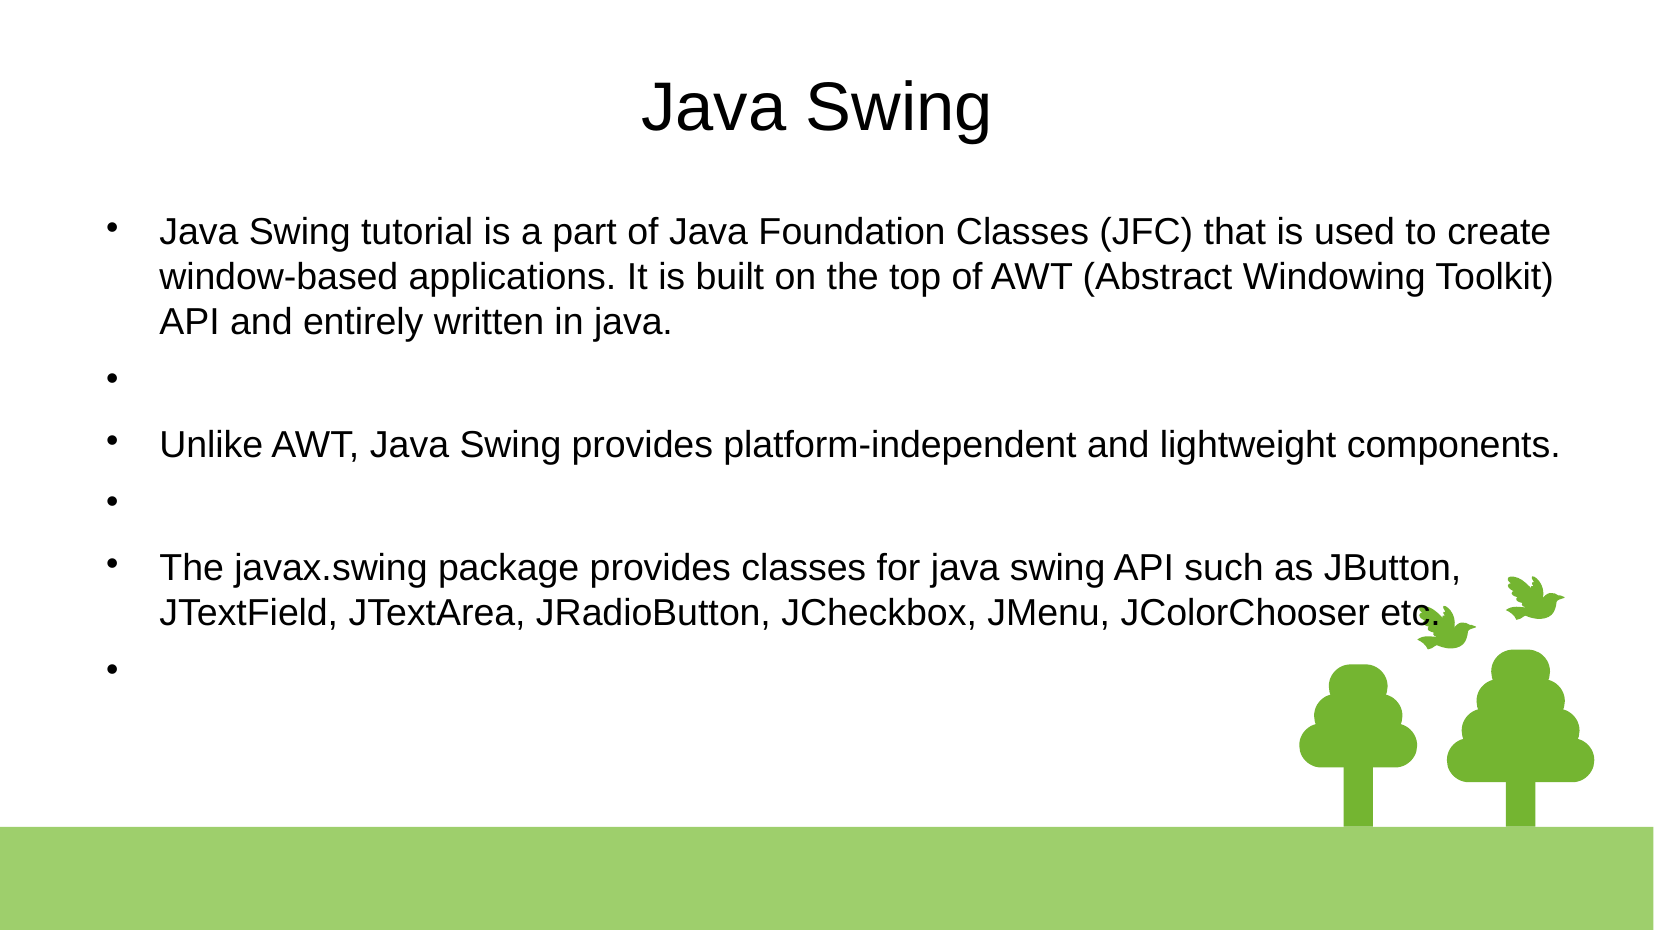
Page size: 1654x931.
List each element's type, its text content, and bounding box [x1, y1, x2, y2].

title Java Swing [88, 29, 1565, 177]
list Java Swing tutorial is a part of Java Foundation Classes (JFC) that is used to create window-based applications. It is built on the top of AWT (Abstract Windowing Toolkit) API and entirely written in java. Unlike AWT, Java Swing provides platform-independent and lightweight components. The javax.swing package provides classes for java swing API such as JButton, JTextField, JTextArea, JRadioButton, JCheckbox, JMenu, JColorChooser etc. [88, 206, 1565, 738]
